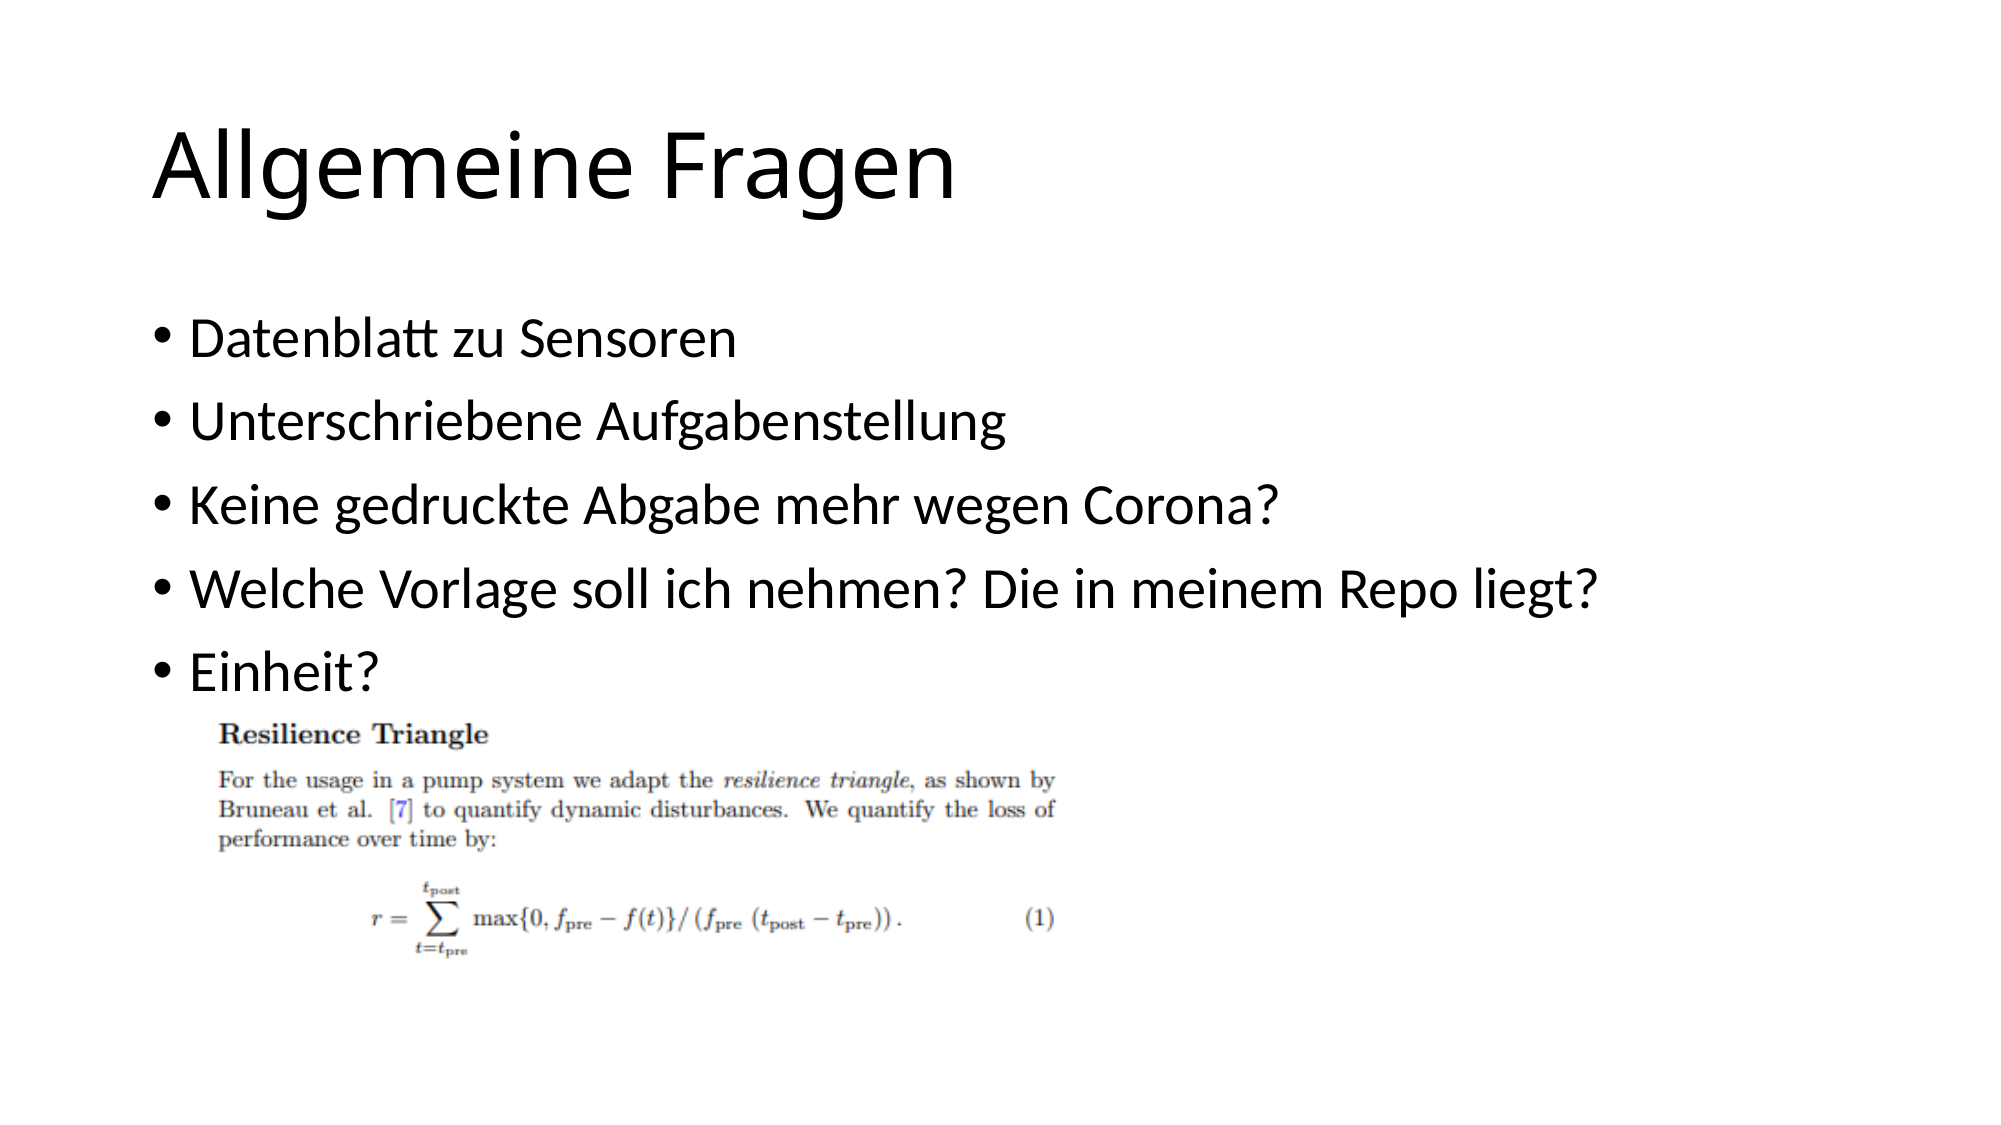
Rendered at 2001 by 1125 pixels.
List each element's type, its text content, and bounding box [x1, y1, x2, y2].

list Datenblatt zu Sensoren Unterschriebene Aufgabenstellung Keine gedruckte Abgabe mehr wegen Corona? Welche Vorlage soll ich nehmen? Die in meinem Repo liegt? Einheit? [137, 299, 1863, 1014]
title Allgemeine Fragen [137, 59, 1863, 278]
picture [184, 698, 1118, 1014]
